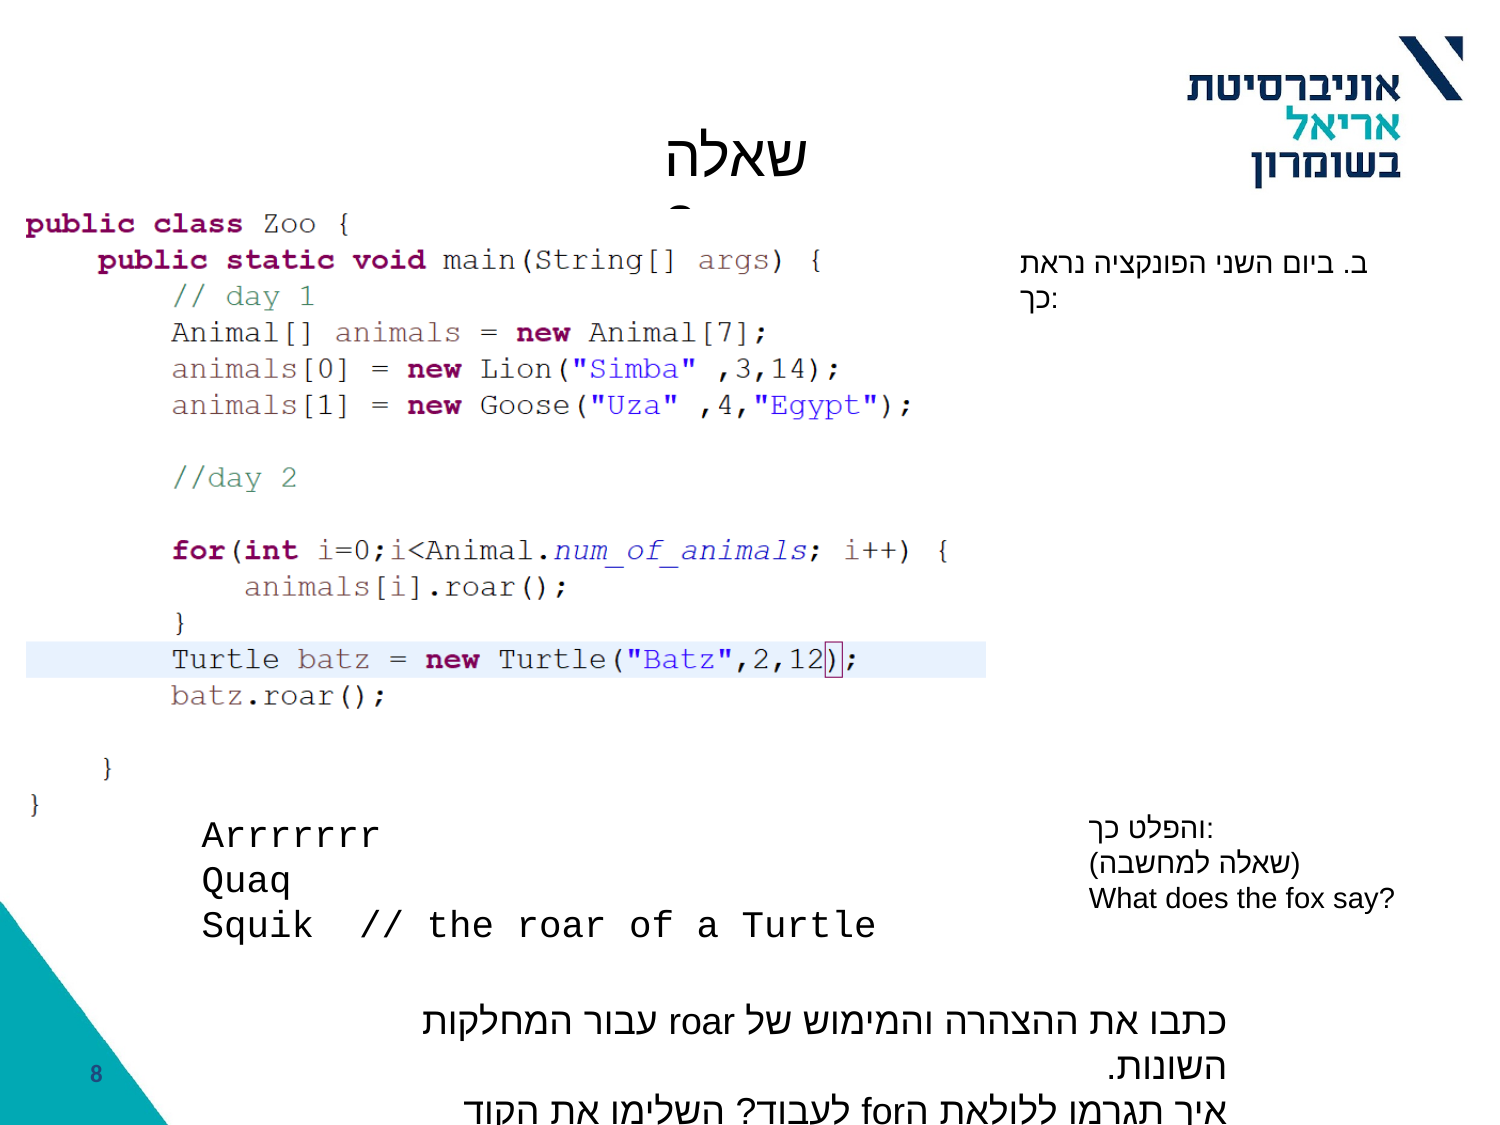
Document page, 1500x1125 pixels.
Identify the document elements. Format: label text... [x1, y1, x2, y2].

text_box כתבו את ההצהרה והמימוש של roar עבור המחלקות השונות. איך תגרמו ללולאת הfor לעבוד? השלימו את הקוד במחלקות. [328, 989, 1243, 1125]
slide_number 8 [75, 1042, 328, 1103]
text_box שאלה 3 [649, 110, 866, 208]
text_box ב. ביום השני הפונקציה נראת כך: [1004, 236, 1411, 322]
text_box Arrrrrrr Quaq Squik // the roar of a Turtle [186, 802, 996, 987]
picture [0, 0, 1500, 1125]
text_box והפלט כך: (שאלה למחשבה) What does the fox say? [1073, 802, 1412, 922]
